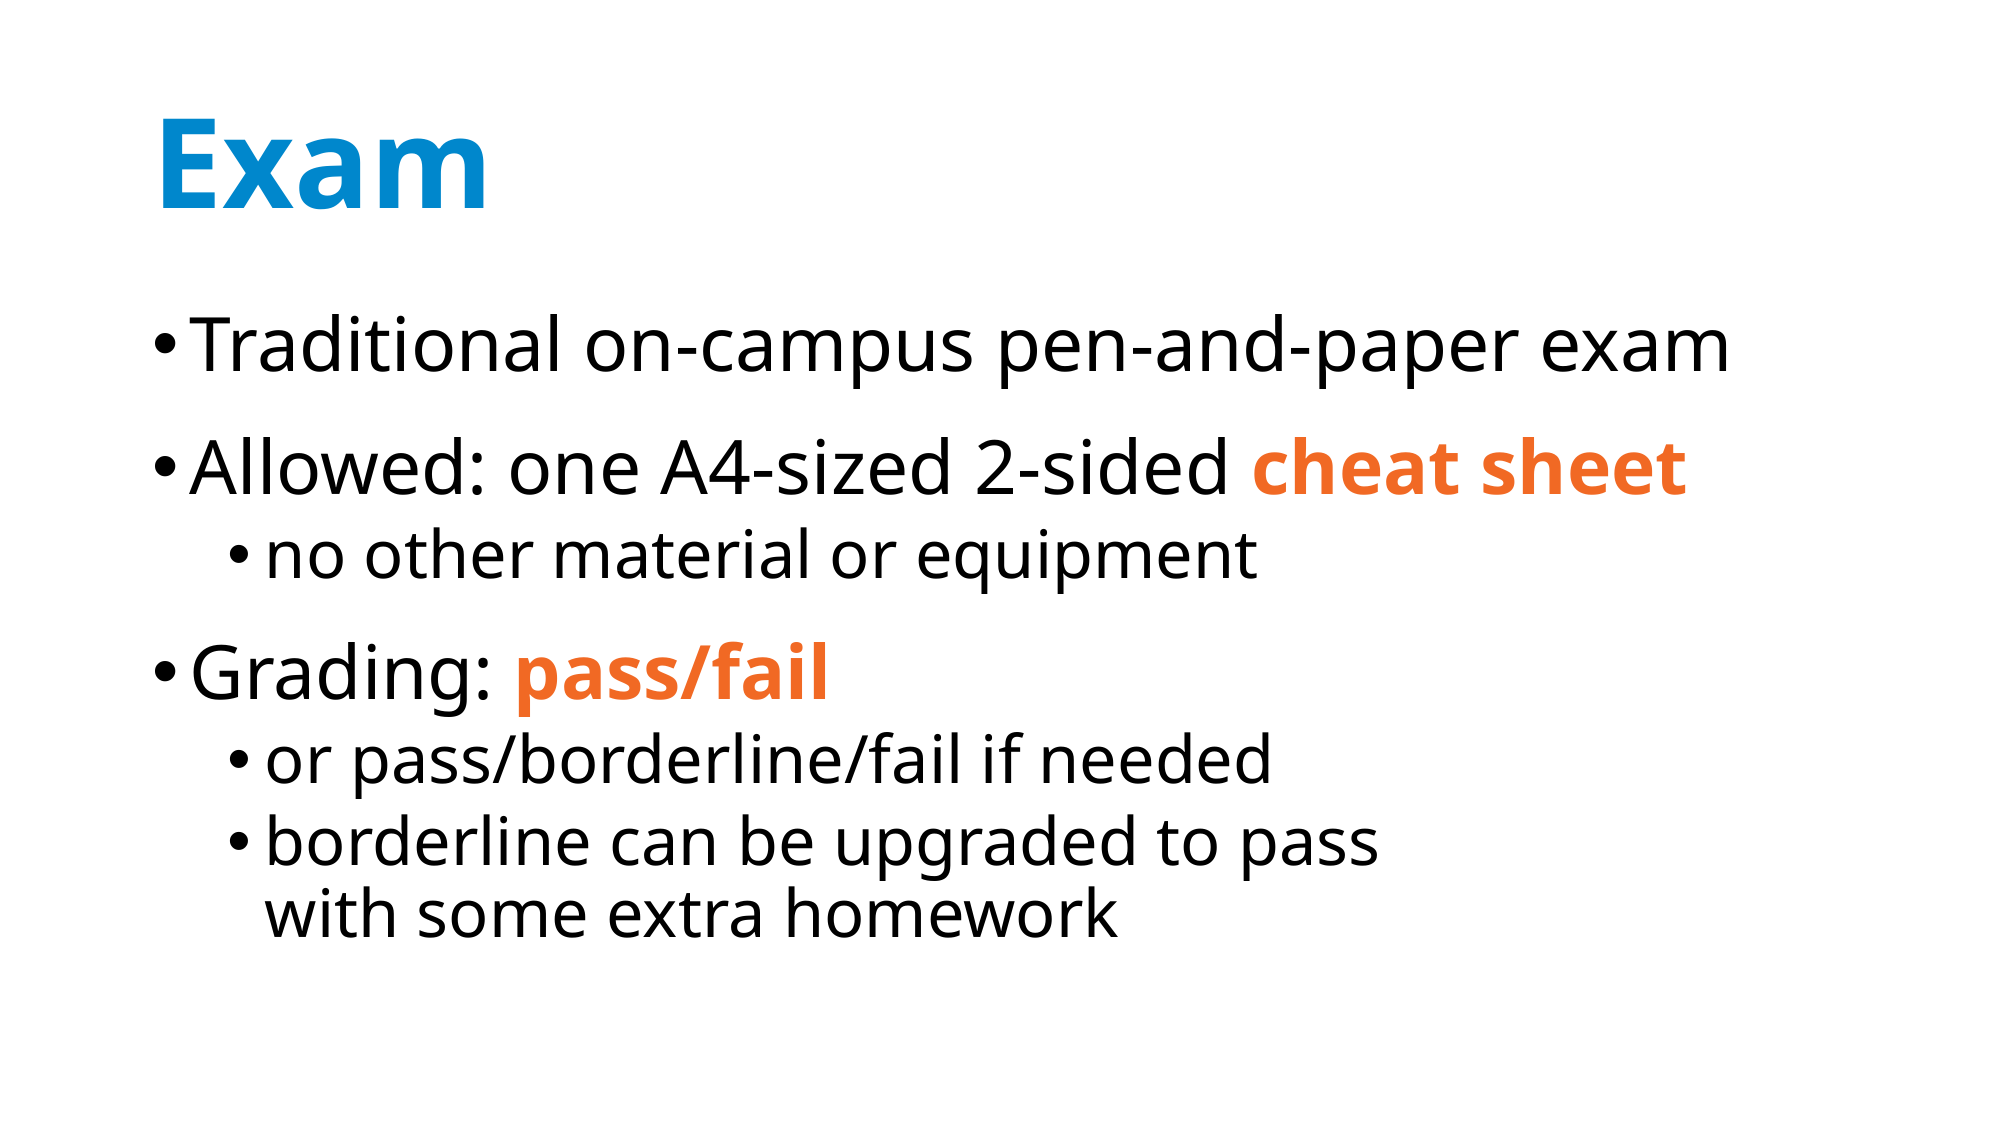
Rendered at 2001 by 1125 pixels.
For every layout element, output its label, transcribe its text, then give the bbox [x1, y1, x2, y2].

list Traditional on-campus pen-and-paper exam Allowed: one A4-sized 2-sided cheat sheet no other material or equipment Grading: pass/fail or pass/borderline/fail if needed borderline can be upgraded to pass with some extra homework [137, 299, 1863, 1014]
title Exam [137, 59, 1863, 278]
